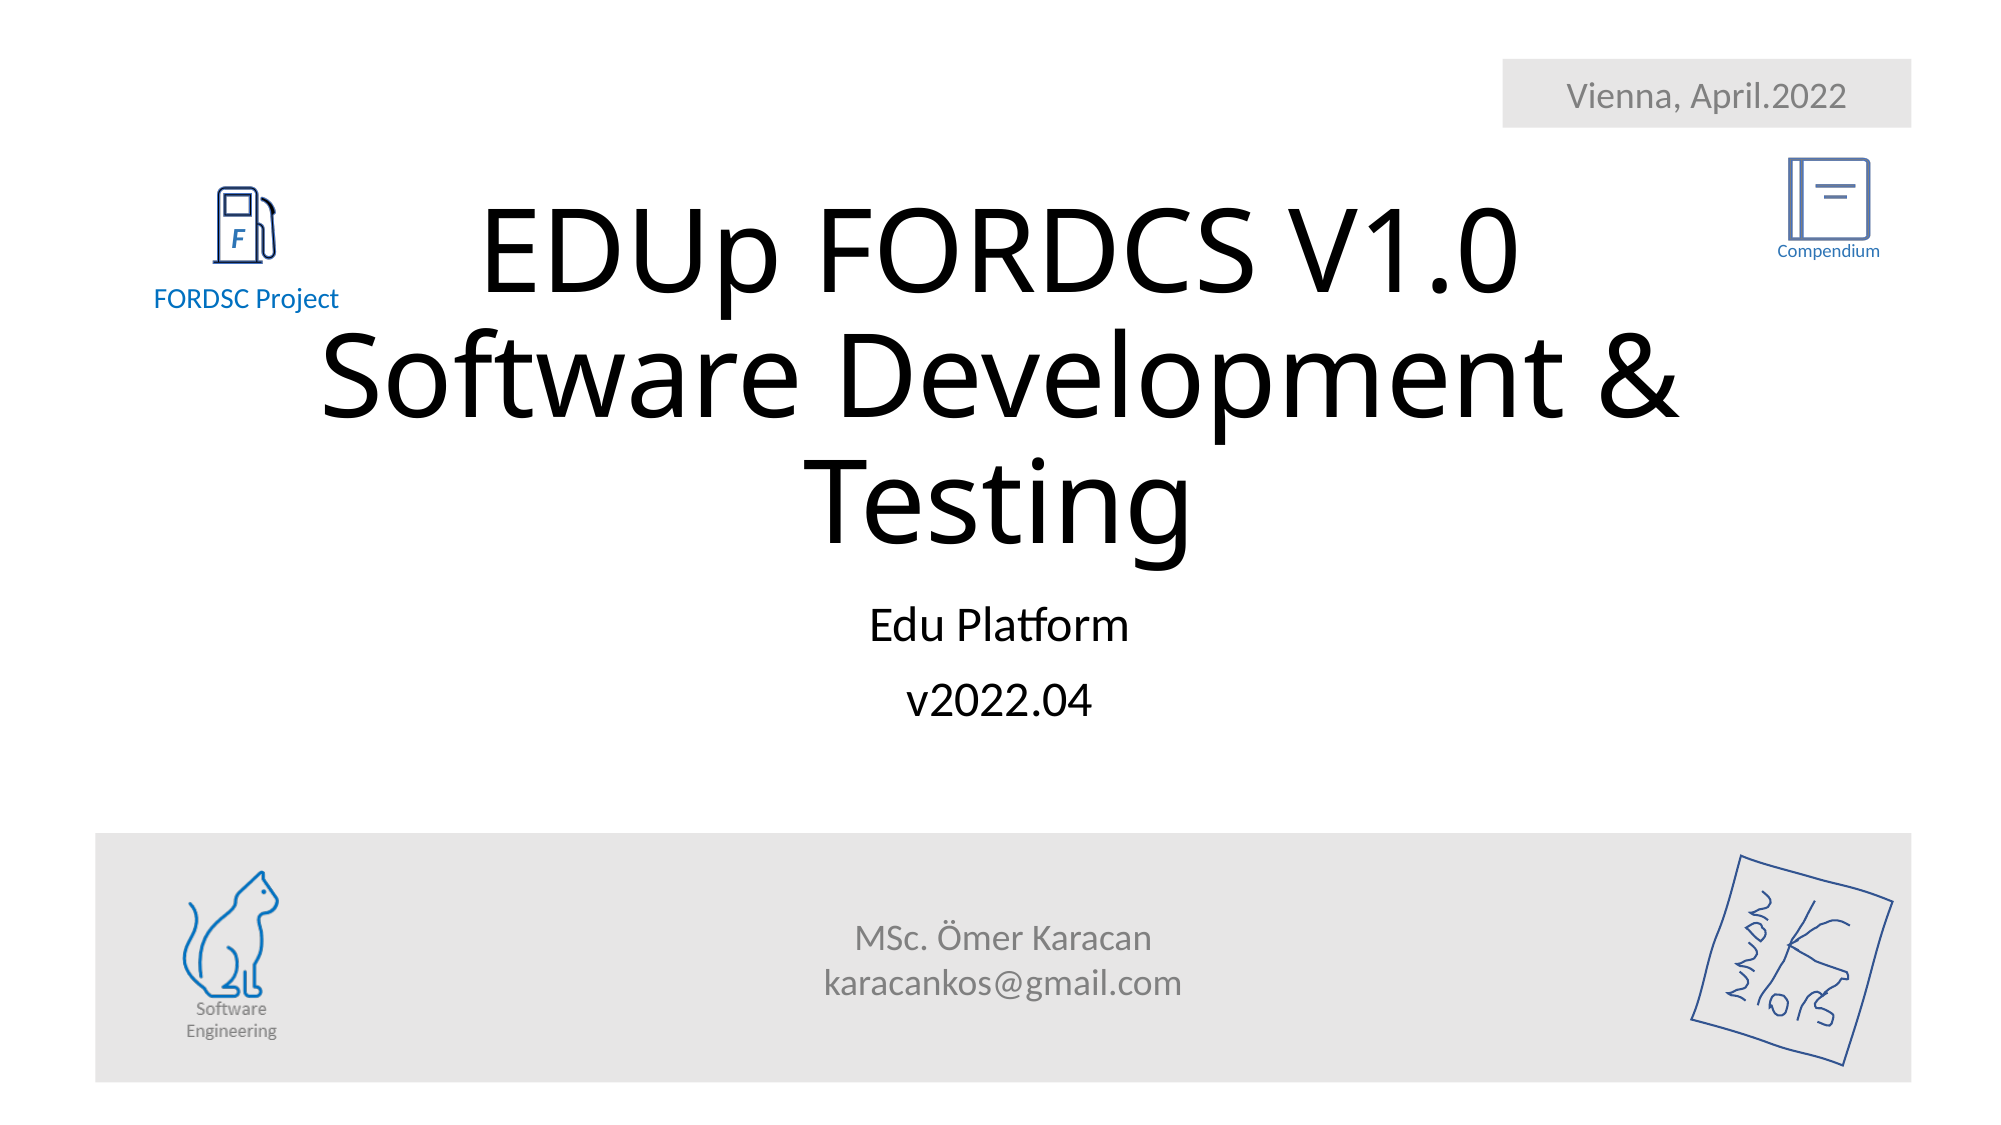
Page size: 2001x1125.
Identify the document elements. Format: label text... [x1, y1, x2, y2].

text_box MSc. Ömer Karacan karacankos@gmail.com [94, 832, 1912, 1083]
picture [156, 858, 307, 1054]
subtitle Edu Platform v2022.04 [249, 590, 1750, 863]
text_box Vienna, April.2022 [1502, 58, 1912, 129]
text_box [1751, 150, 1907, 270]
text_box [1712, 874, 1872, 1047]
title EDUp FORDCS V1.0 Software Development & Testing [249, 184, 1750, 576]
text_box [137, 171, 357, 323]
